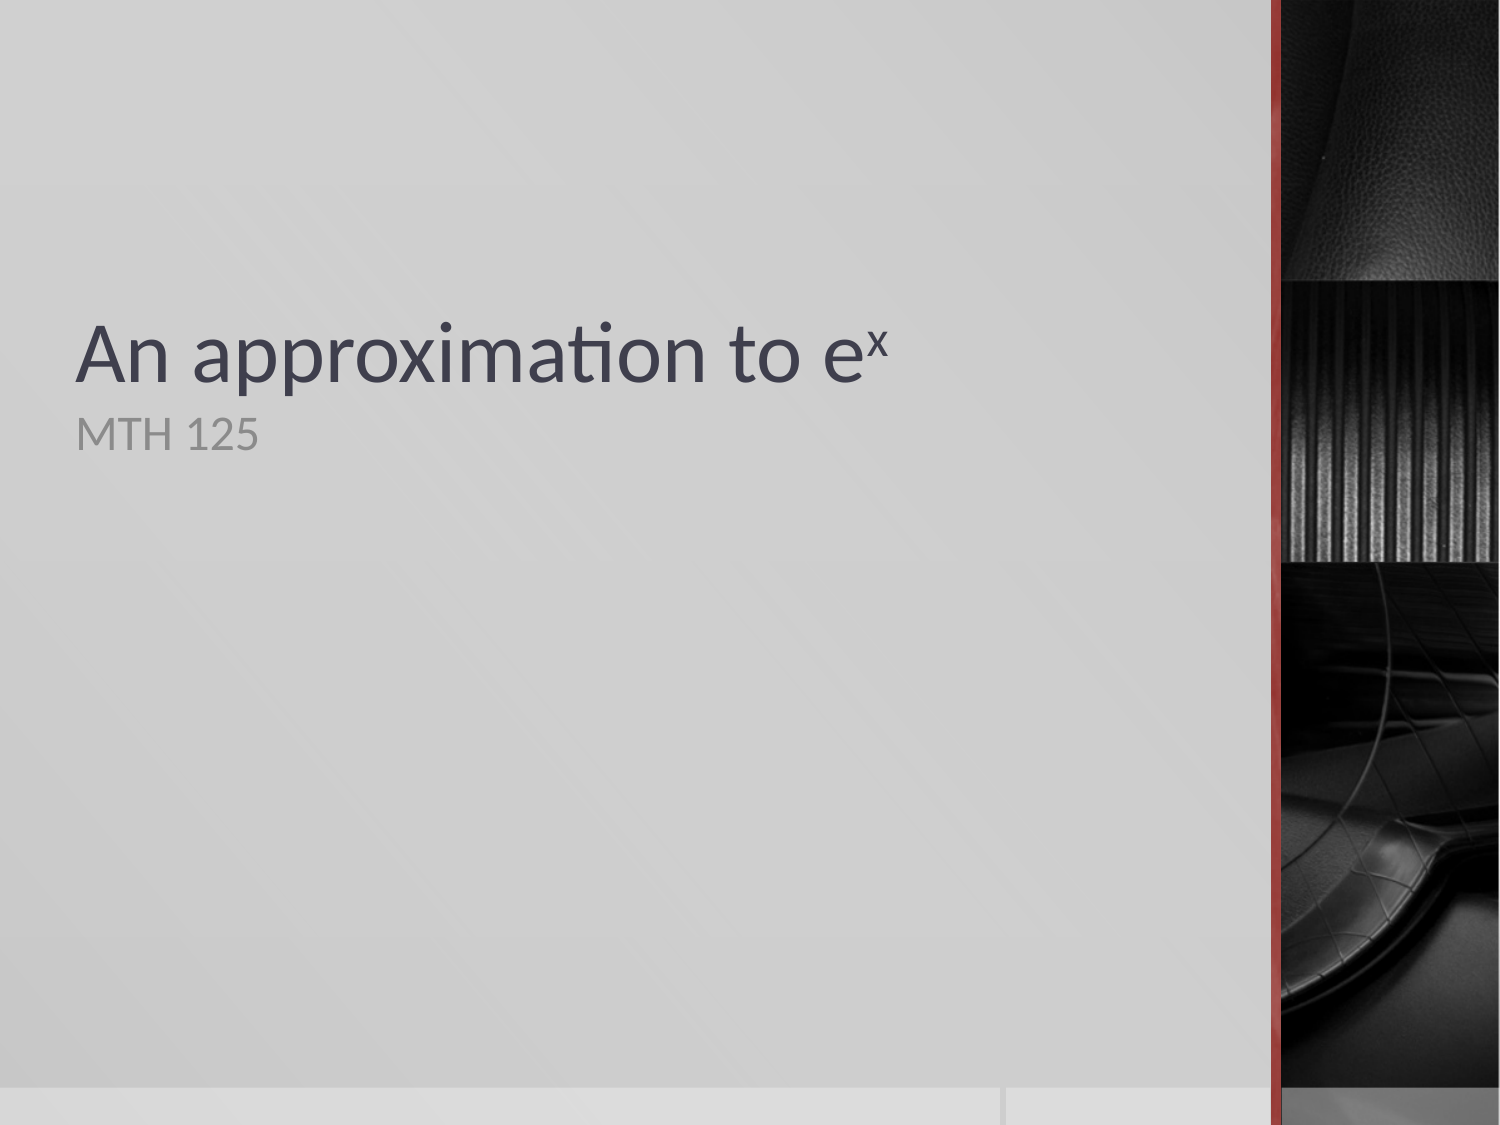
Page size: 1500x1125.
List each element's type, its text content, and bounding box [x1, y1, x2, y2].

subtitle MTH 125 [75, 399, 1188, 525]
picture [1281, 0, 1500, 1087]
title An approximation to ex [75, 224, 1188, 399]
